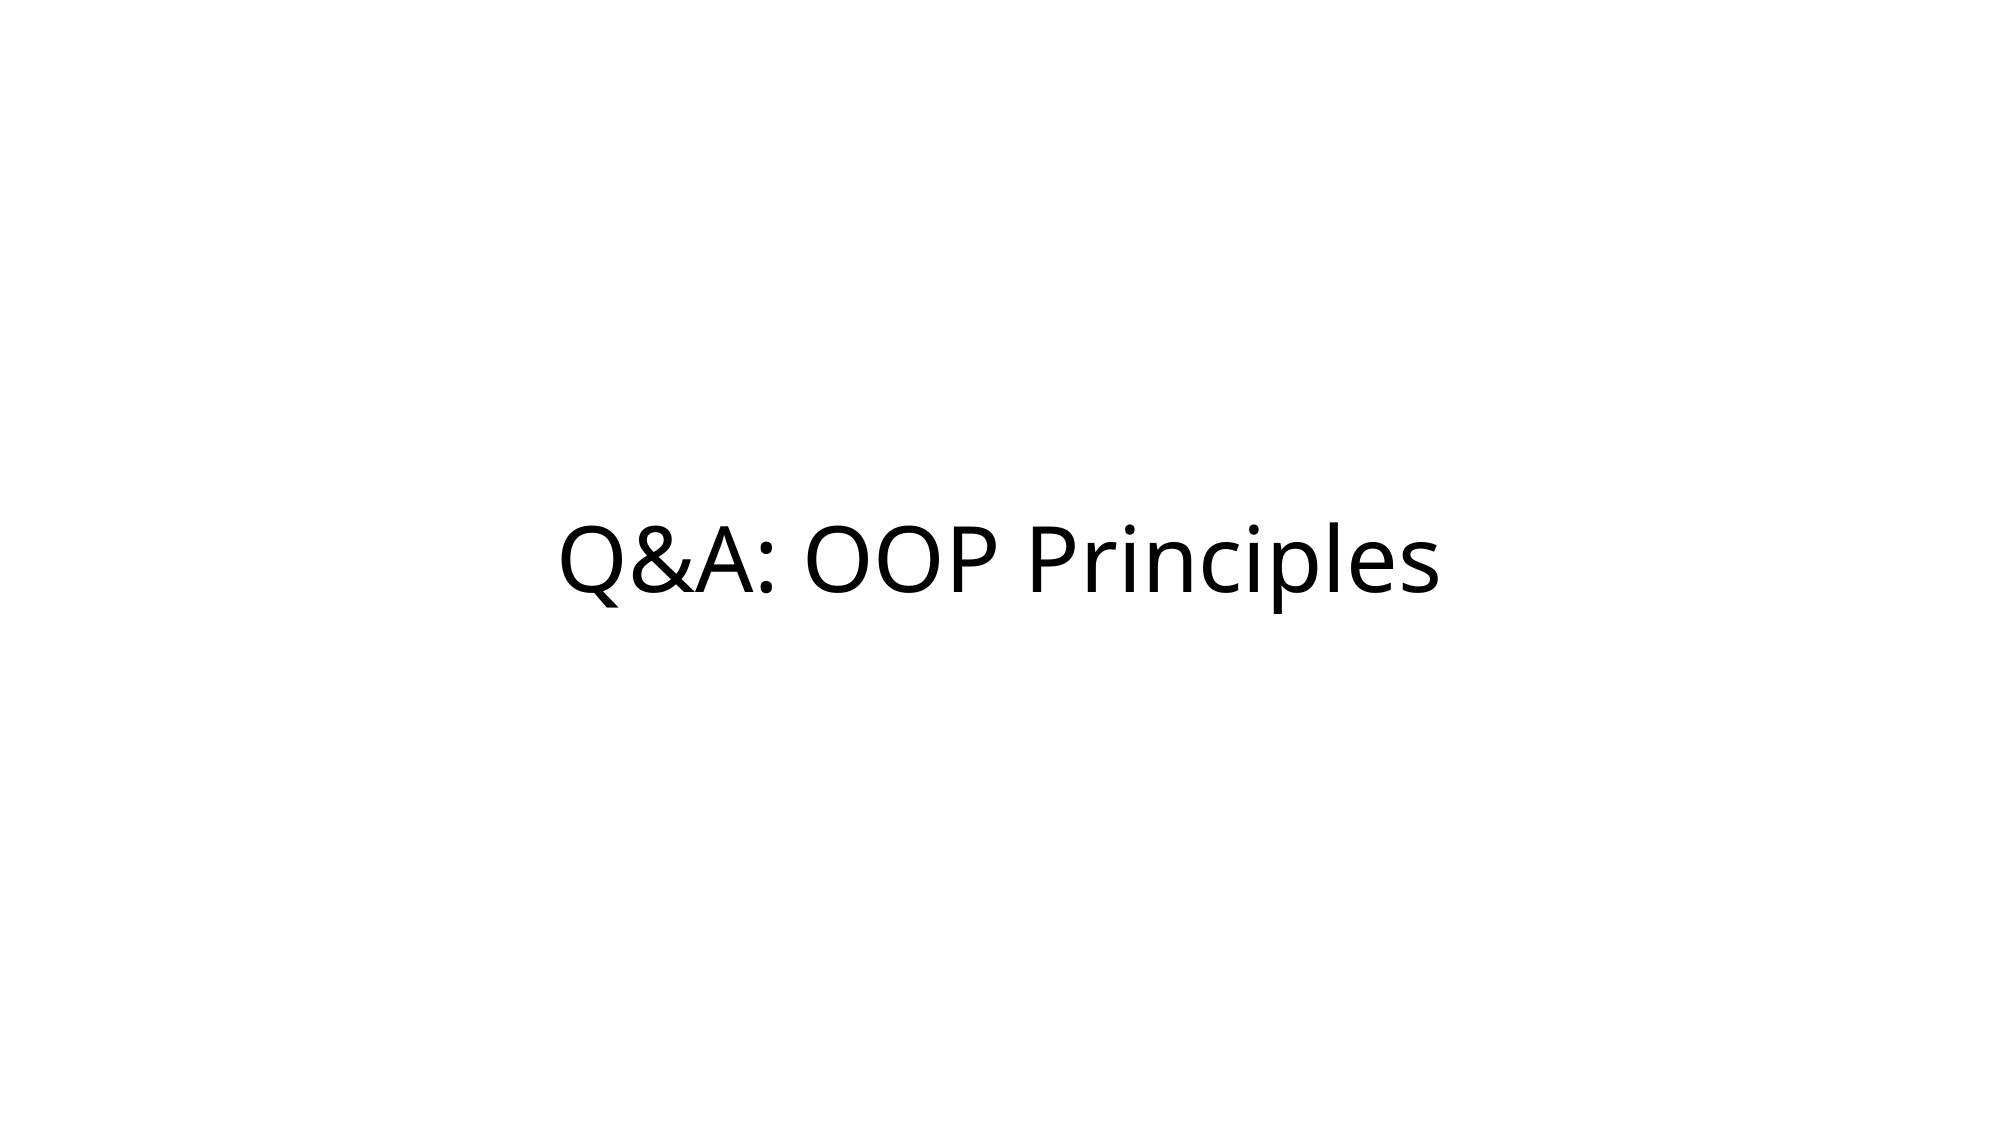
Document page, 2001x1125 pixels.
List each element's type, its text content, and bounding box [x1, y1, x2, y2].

title Q&A: OOP Principles [183, 500, 1817, 625]
